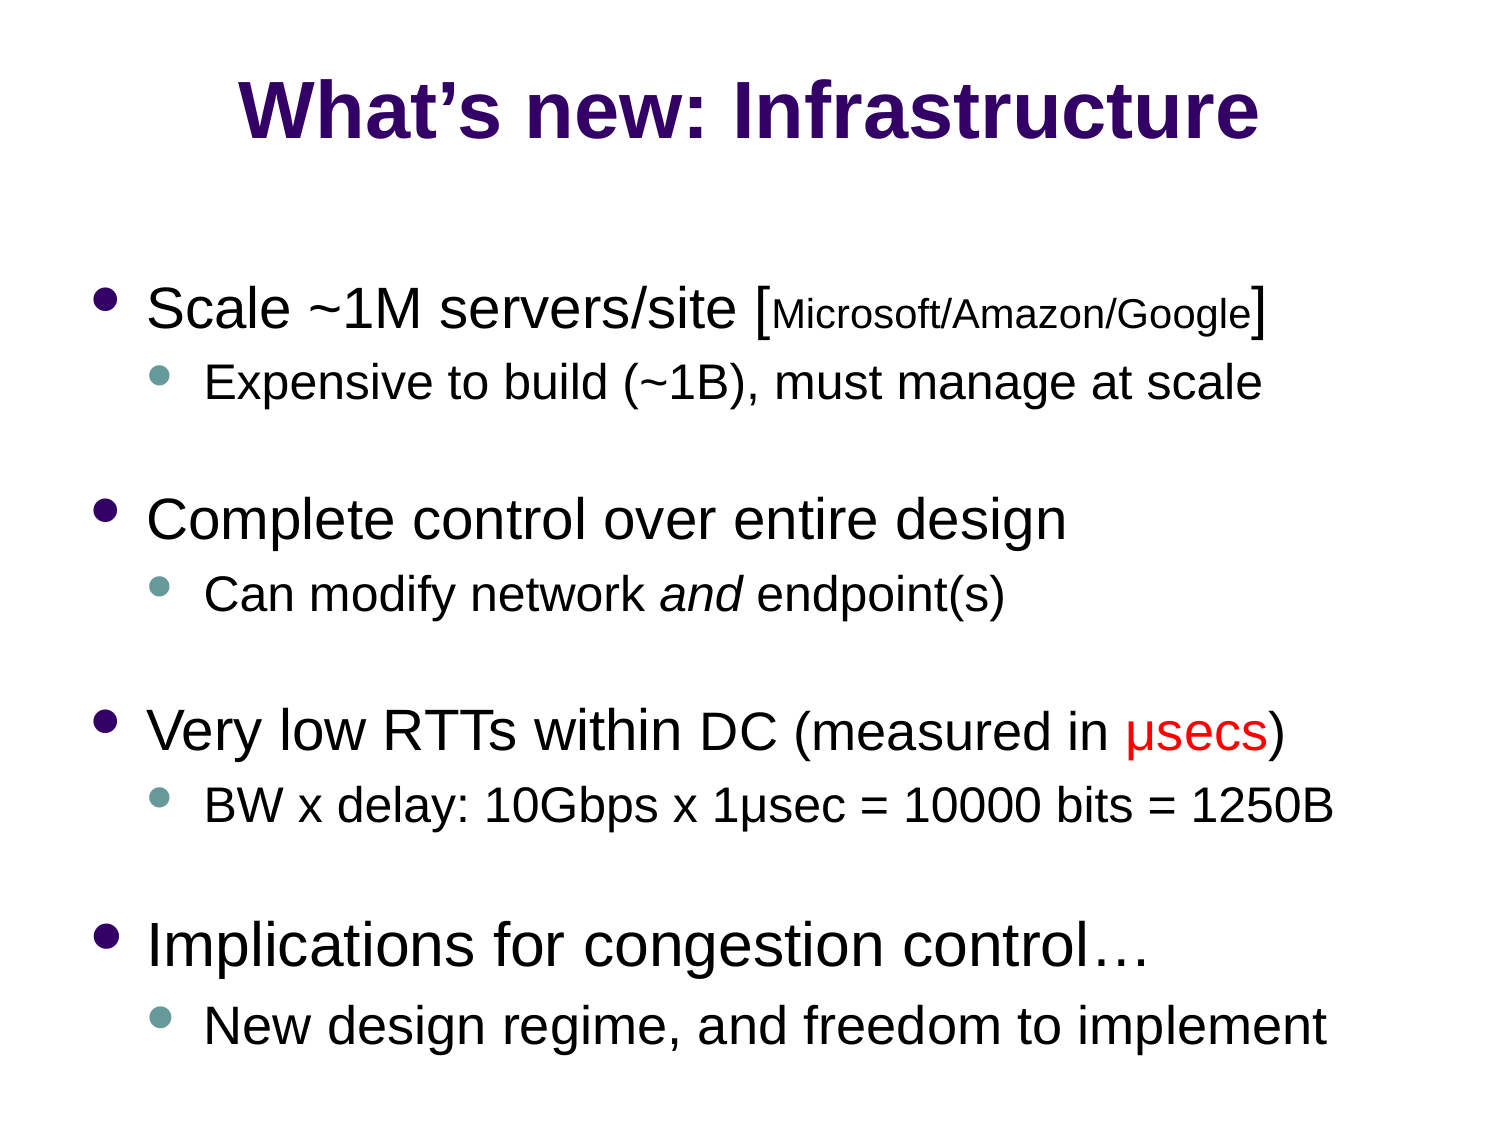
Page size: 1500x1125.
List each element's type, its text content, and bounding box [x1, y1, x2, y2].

list Scale ~1M servers/site [Microsoft/Amazon/Google] Expensive to build (~1B), must manage at scale Complete control over entire design Can modify network and endpoint(s) Very low RTTs within DC (measured in μsecs) BW x delay: 10Gbps x 1μsec = 10000 bits = 1250B Implications for congestion control… New design regime, and freedom to implement [75, 262, 1425, 1089]
title What’s new: Infrastructure [0, 20, 1500, 163]
